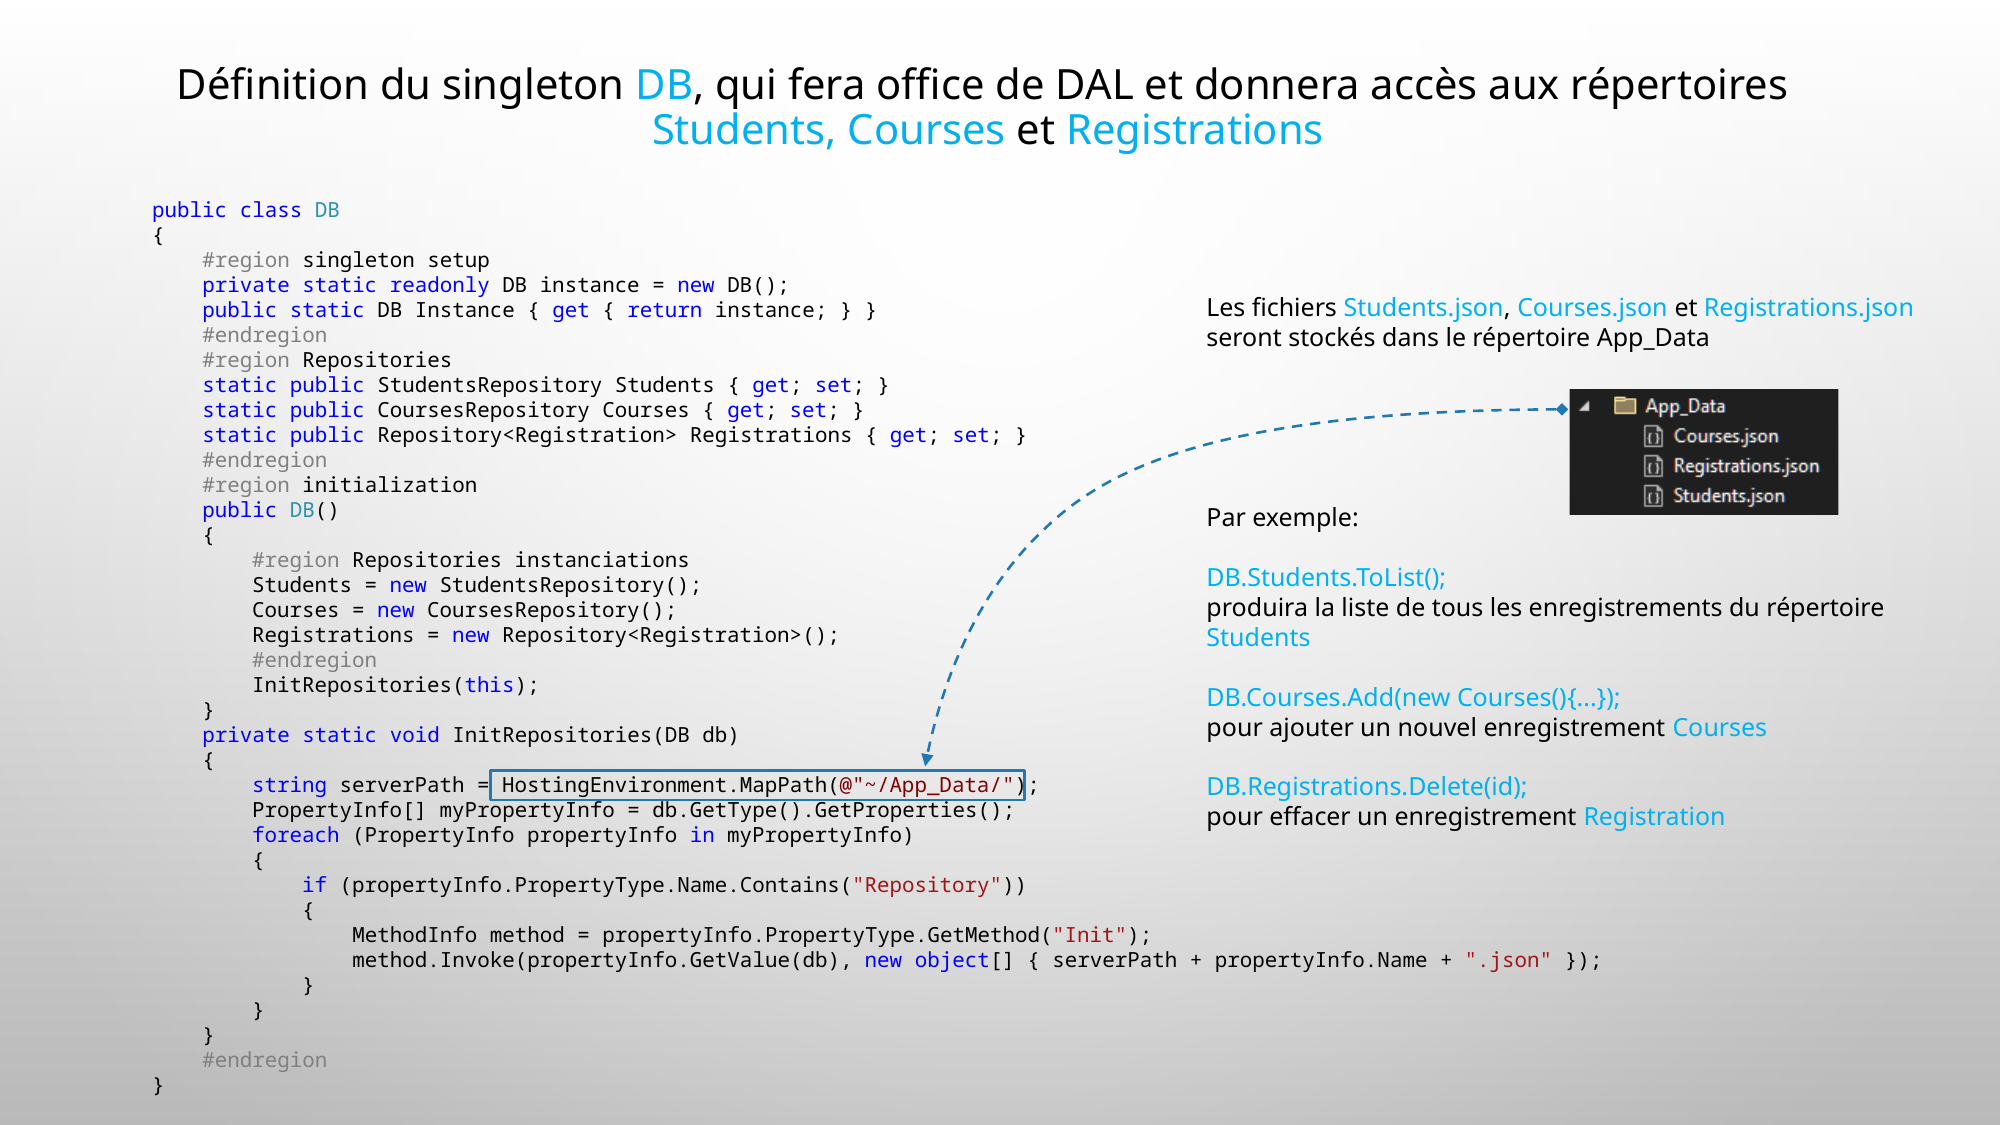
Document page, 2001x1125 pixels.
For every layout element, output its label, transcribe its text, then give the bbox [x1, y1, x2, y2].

text_box [489, 769, 1026, 801]
text_box [921, 403, 1563, 767]
text_box public class DB { #region singleton setup private static readonly DB instance = new DB(); public static DB Instance { get { return instance; } } #endregion #region Repositories static public StudentsRepository Students { get; set; } static public CoursesRepository Courses { get; set; } static public Repository<Registration> Registrations { get; set; } #endregion #region initialization public DB() { #region Repositories instanciations Students = new StudentsRepository(); Courses = new CoursesRepository(); Registrations = new Repository<Registration>(); #endregion InitRepositories(this); } private static void InitRepositories(DB db) { string serverPath = HostingEnvironment.MapPath(@"~/App_Data/"); PropertyInfo[] myPropertyInfo = db.GetType().GetProperties(); foreach (PropertyInfo propertyInfo in myPropertyInfo) { if (propertyInfo.PropertyType.Name.Contains("Repository")) { MethodInfo method = propertyInfo.PropertyType.GetMethod("Init"); method.Invoke(propertyInfo.GetValue(db), new object[] { serverPath + propertyInfo.Name + ".json" }); } } } #endregion } [137, 189, 1654, 1104]
title Définition du singleton DB, qui fera office de DAL et donnera accès aux répertoires Students, Courses et Registrations [137, 59, 1839, 157]
picture [0, 0, 2000, 1125]
text_box Les fichiers Students.json, Courses.json et Registrations.json seront stockés dans le répertoire App_Data Par exemple: DB.Students.ToList(); produira la liste de tous les enregistrements du répertoire Students DB.Courses.Add(new Courses(){...}); pour ajouter un nouvel enregistrement Courses DB.Registrations.Delete(id); pour effacer un enregistrement Registration [1191, 284, 1948, 839]
